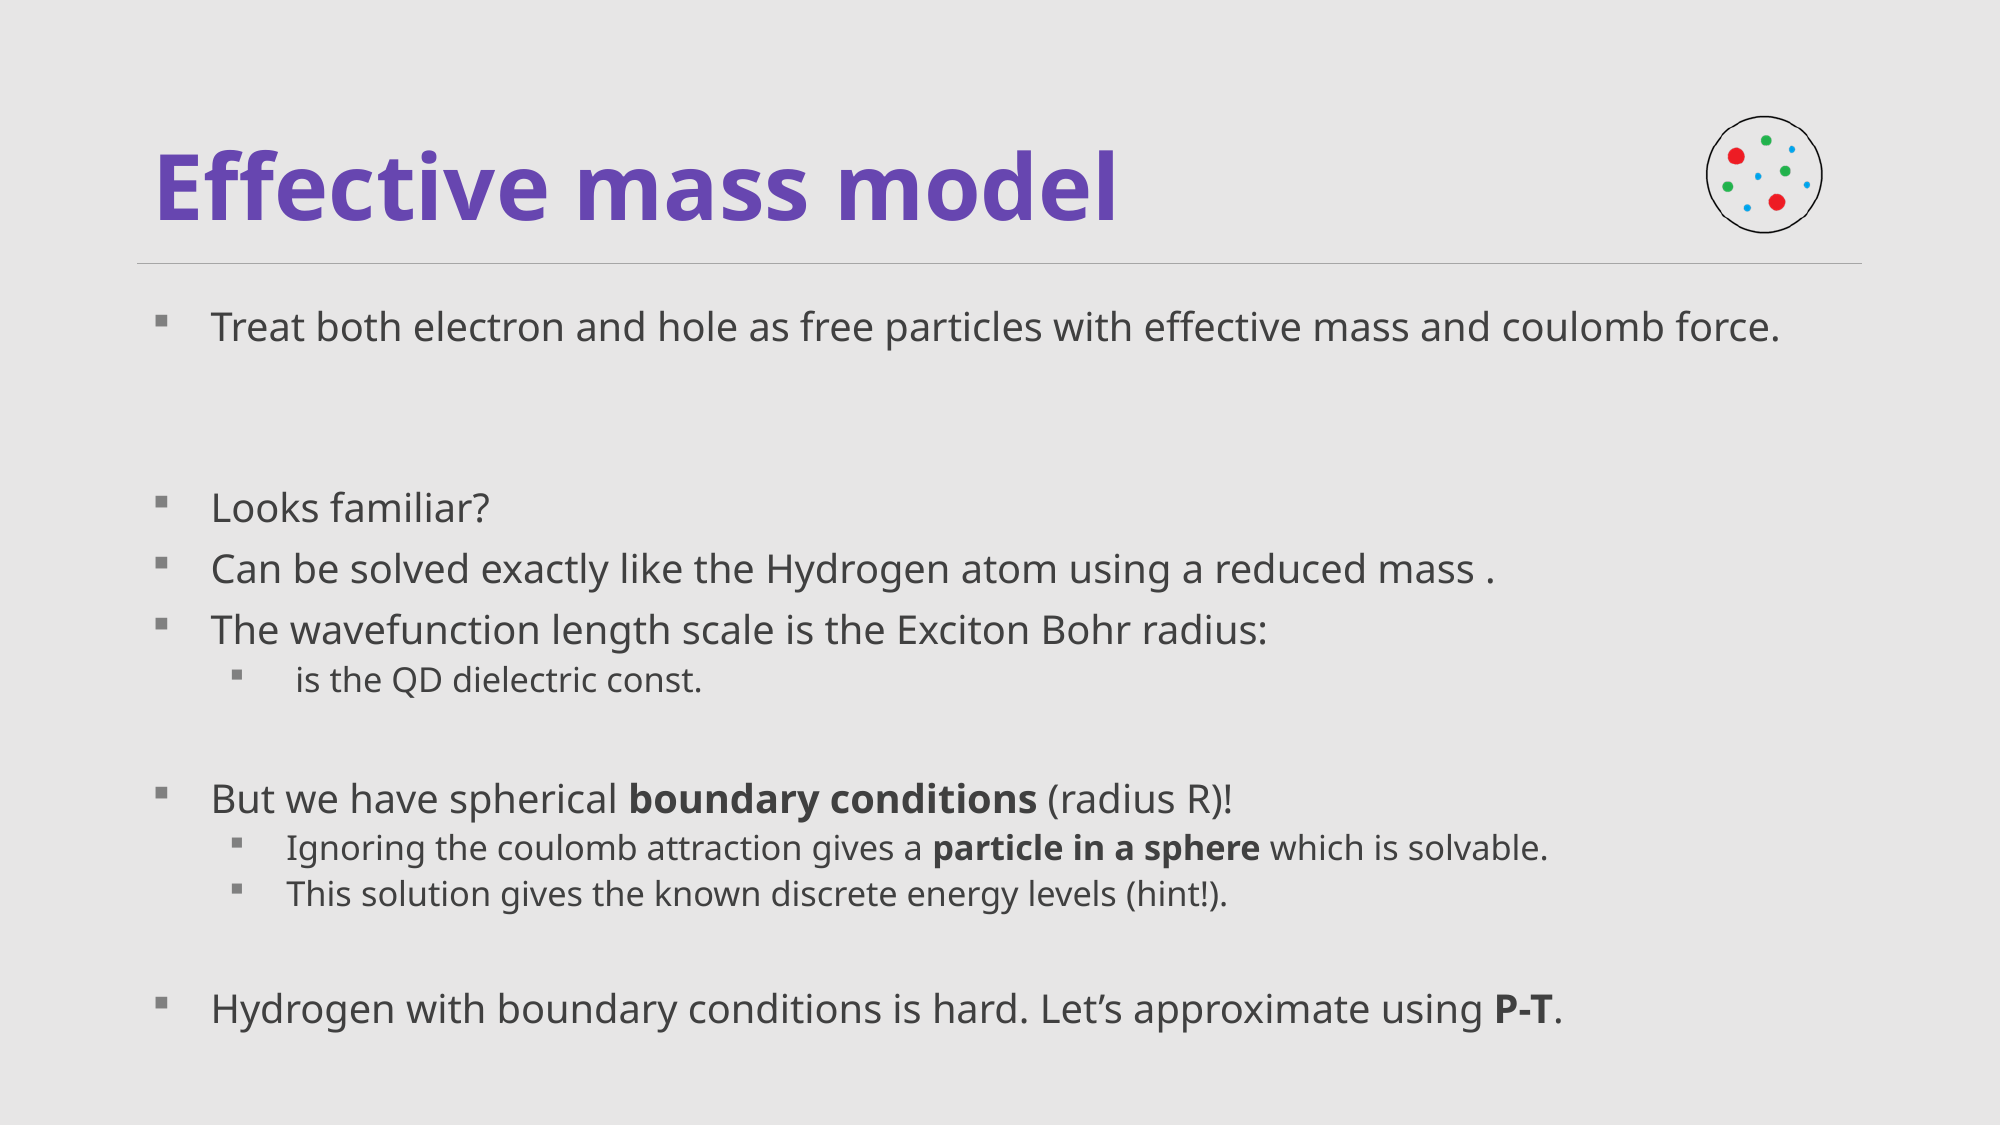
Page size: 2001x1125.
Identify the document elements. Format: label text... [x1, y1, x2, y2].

picture [1704, 110, 1825, 235]
title Effective mass model [137, 82, 1572, 300]
